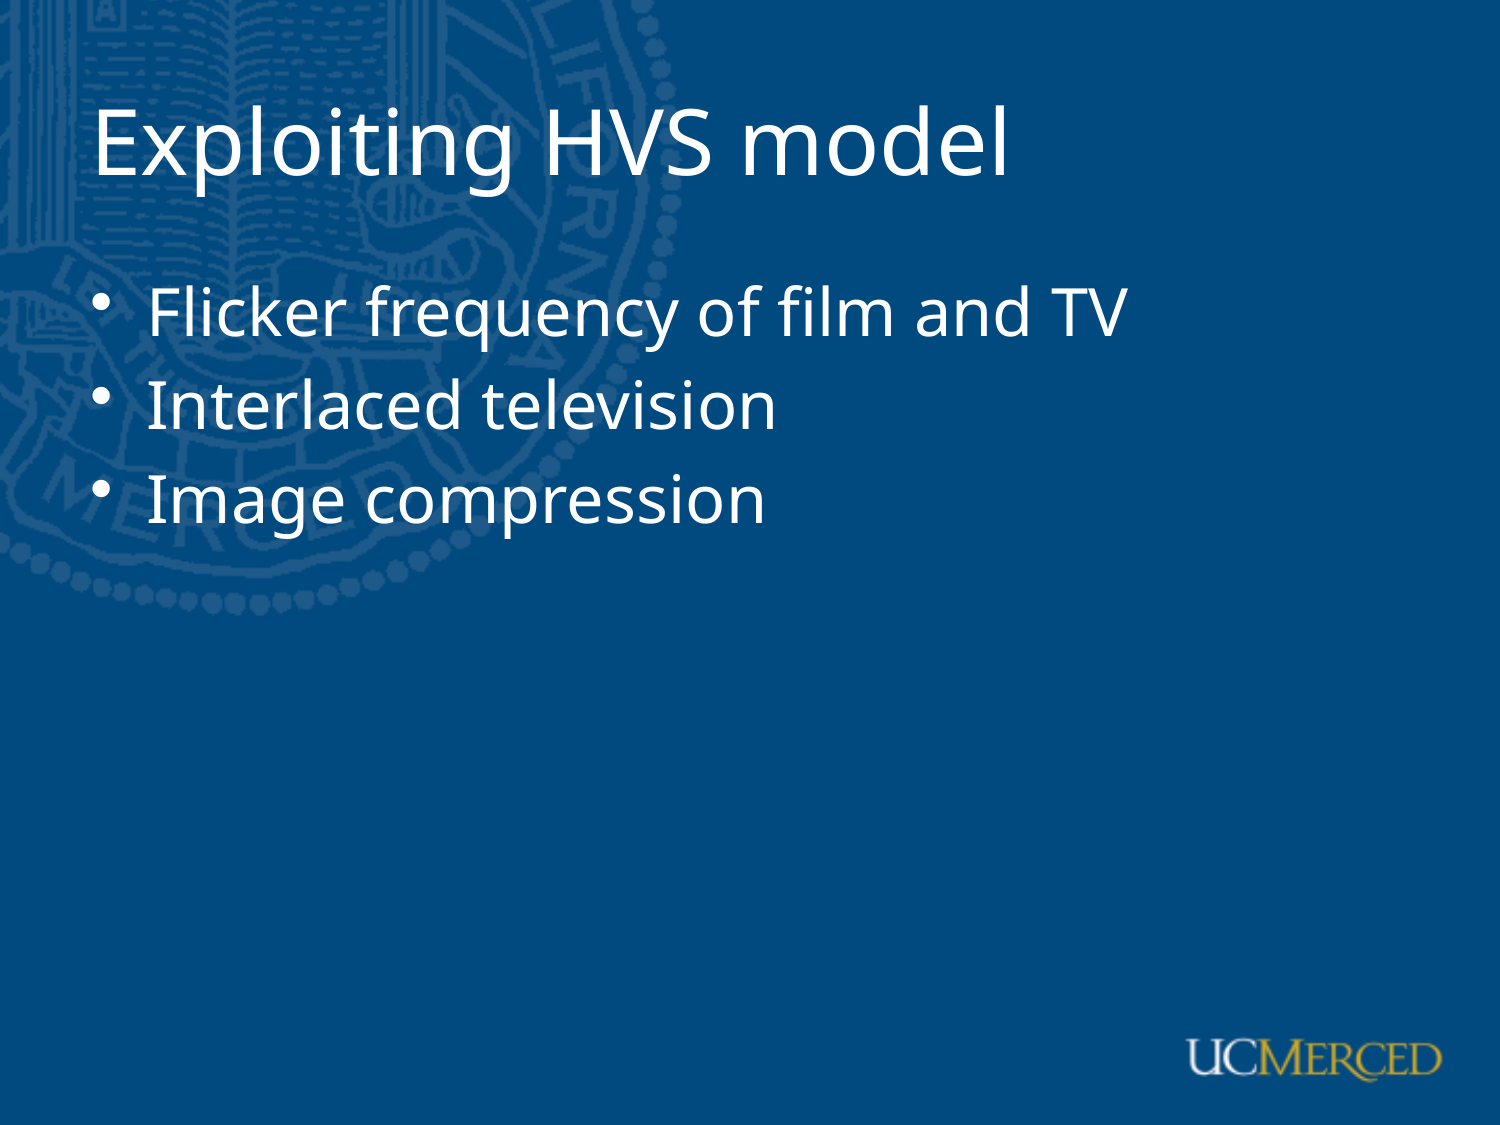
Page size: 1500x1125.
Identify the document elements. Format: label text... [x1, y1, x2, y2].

title Exploiting HVS model [75, 45, 1425, 233]
picture [0, 0, 1500, 1125]
list Flicker frequency of film and TV Interlaced television Image compression [75, 262, 1425, 1005]
